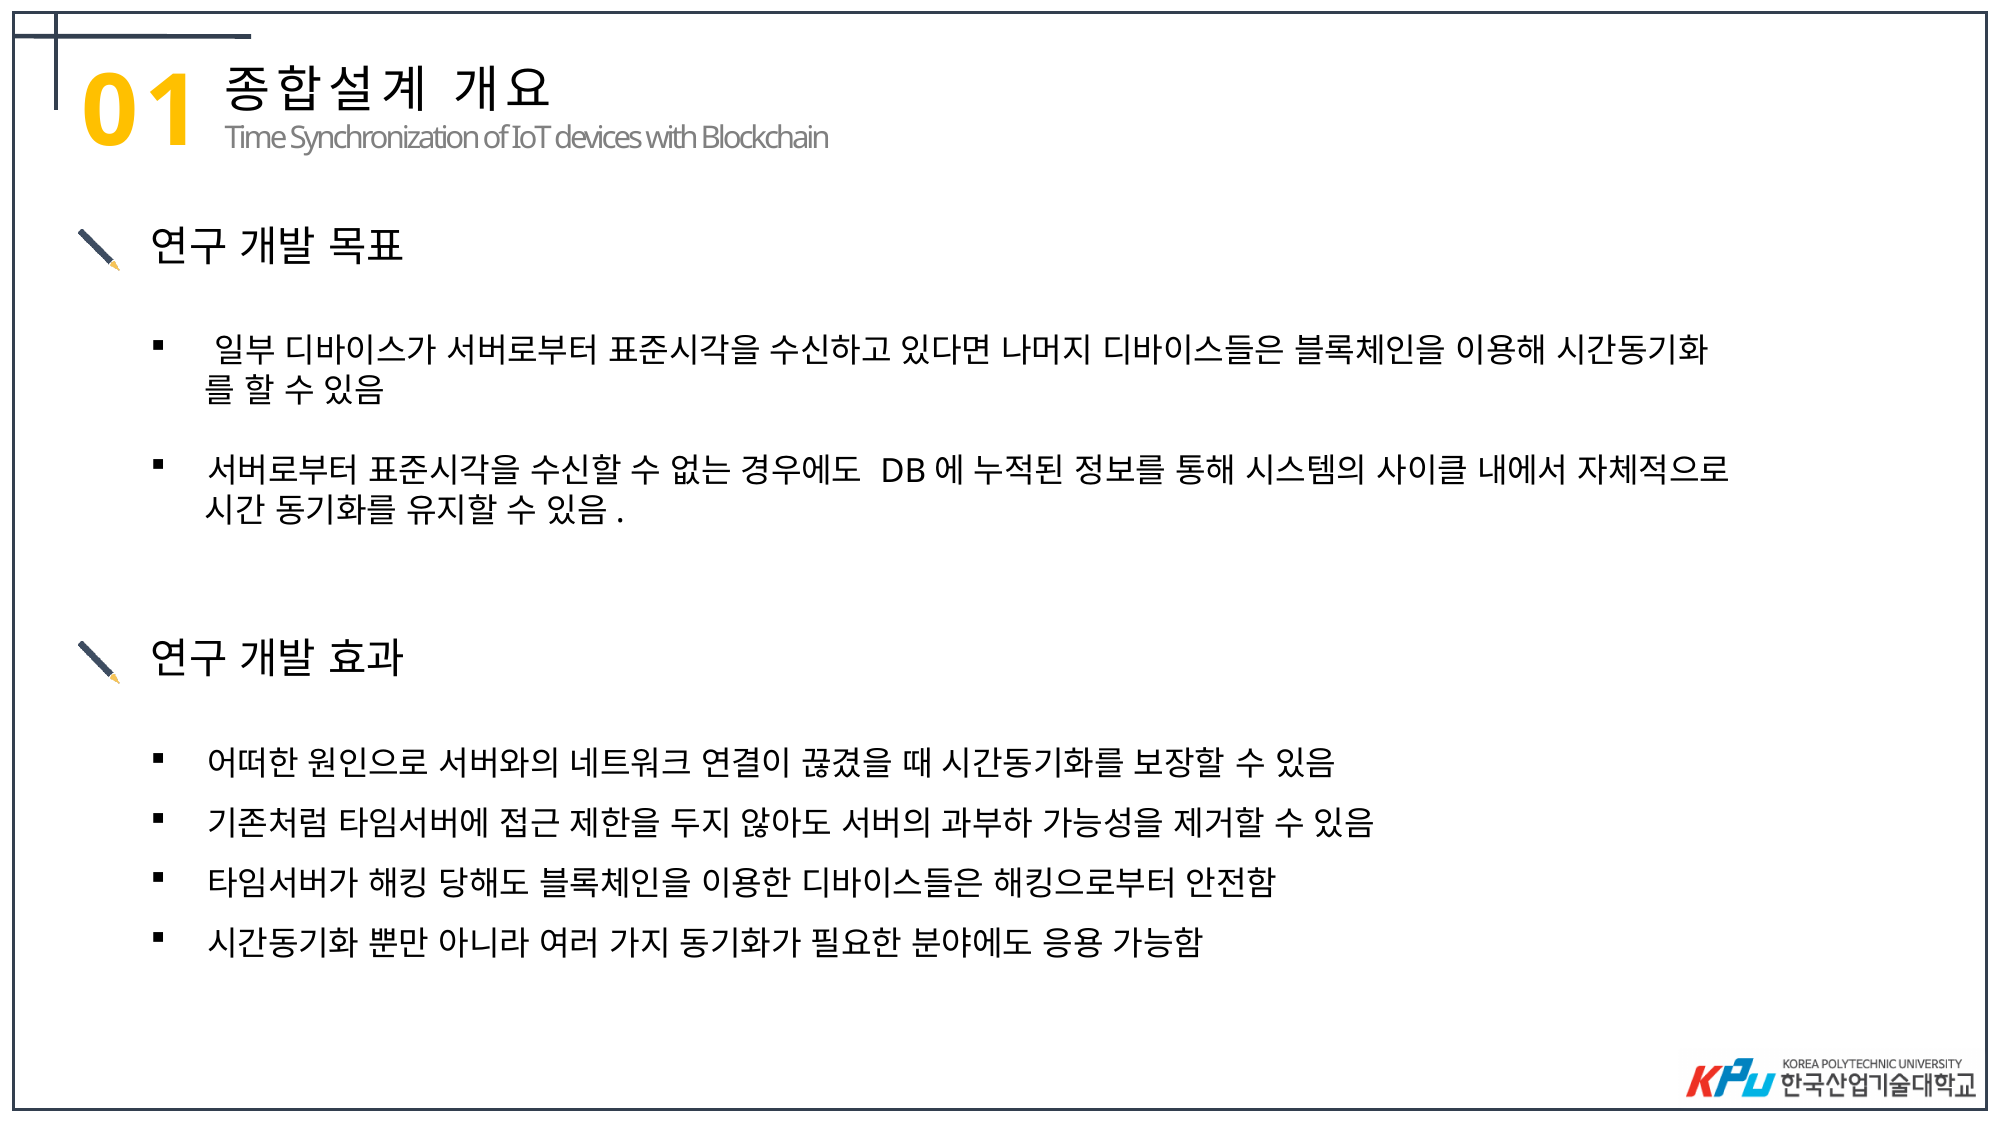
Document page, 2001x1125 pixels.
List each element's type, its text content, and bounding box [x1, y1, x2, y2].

picture [1678, 1048, 1986, 1109]
text_box 종합설계 개요 Time Synchronization of IoT devices with Blockchain [209, 50, 846, 163]
text_box 연구 개발 목표 일부 디바이스가 서버로부터 표준시각을 수신하고 있다면 나머지 디바이스들은 블록체인을 이용해 시간동기화 를 할 수 있음 서버로부터 표준시각을 수신할 수 없는 경우에도 DB에 누적된 정보를 통해 시스템의 사이클 내에서 자체적으로 시간 동기화를 유지할 수 있음. [135, 212, 1893, 537]
picture [78, 641, 120, 684]
text_box [13, 11, 1987, 1111]
picture [78, 229, 120, 271]
text_box 연구 개발 효과 어떠한 원인으로 서버와의 네트워크 연결이 끊겼을 때 시간동기화를 보장할 수 있음 기존처럼 타임서버에 접근 제한을 두지 않아도 서버의 과부하 가능성을 제거할 수 있음 타임서버가 해킹 당해도 블록체인을 이용한 디바이스들은 해킹으로부터 안전함 시간동기화 뿐만 아니라 여러 가지 동기화가 필요한 분야에도 응용 가능함 [135, 624, 1844, 970]
